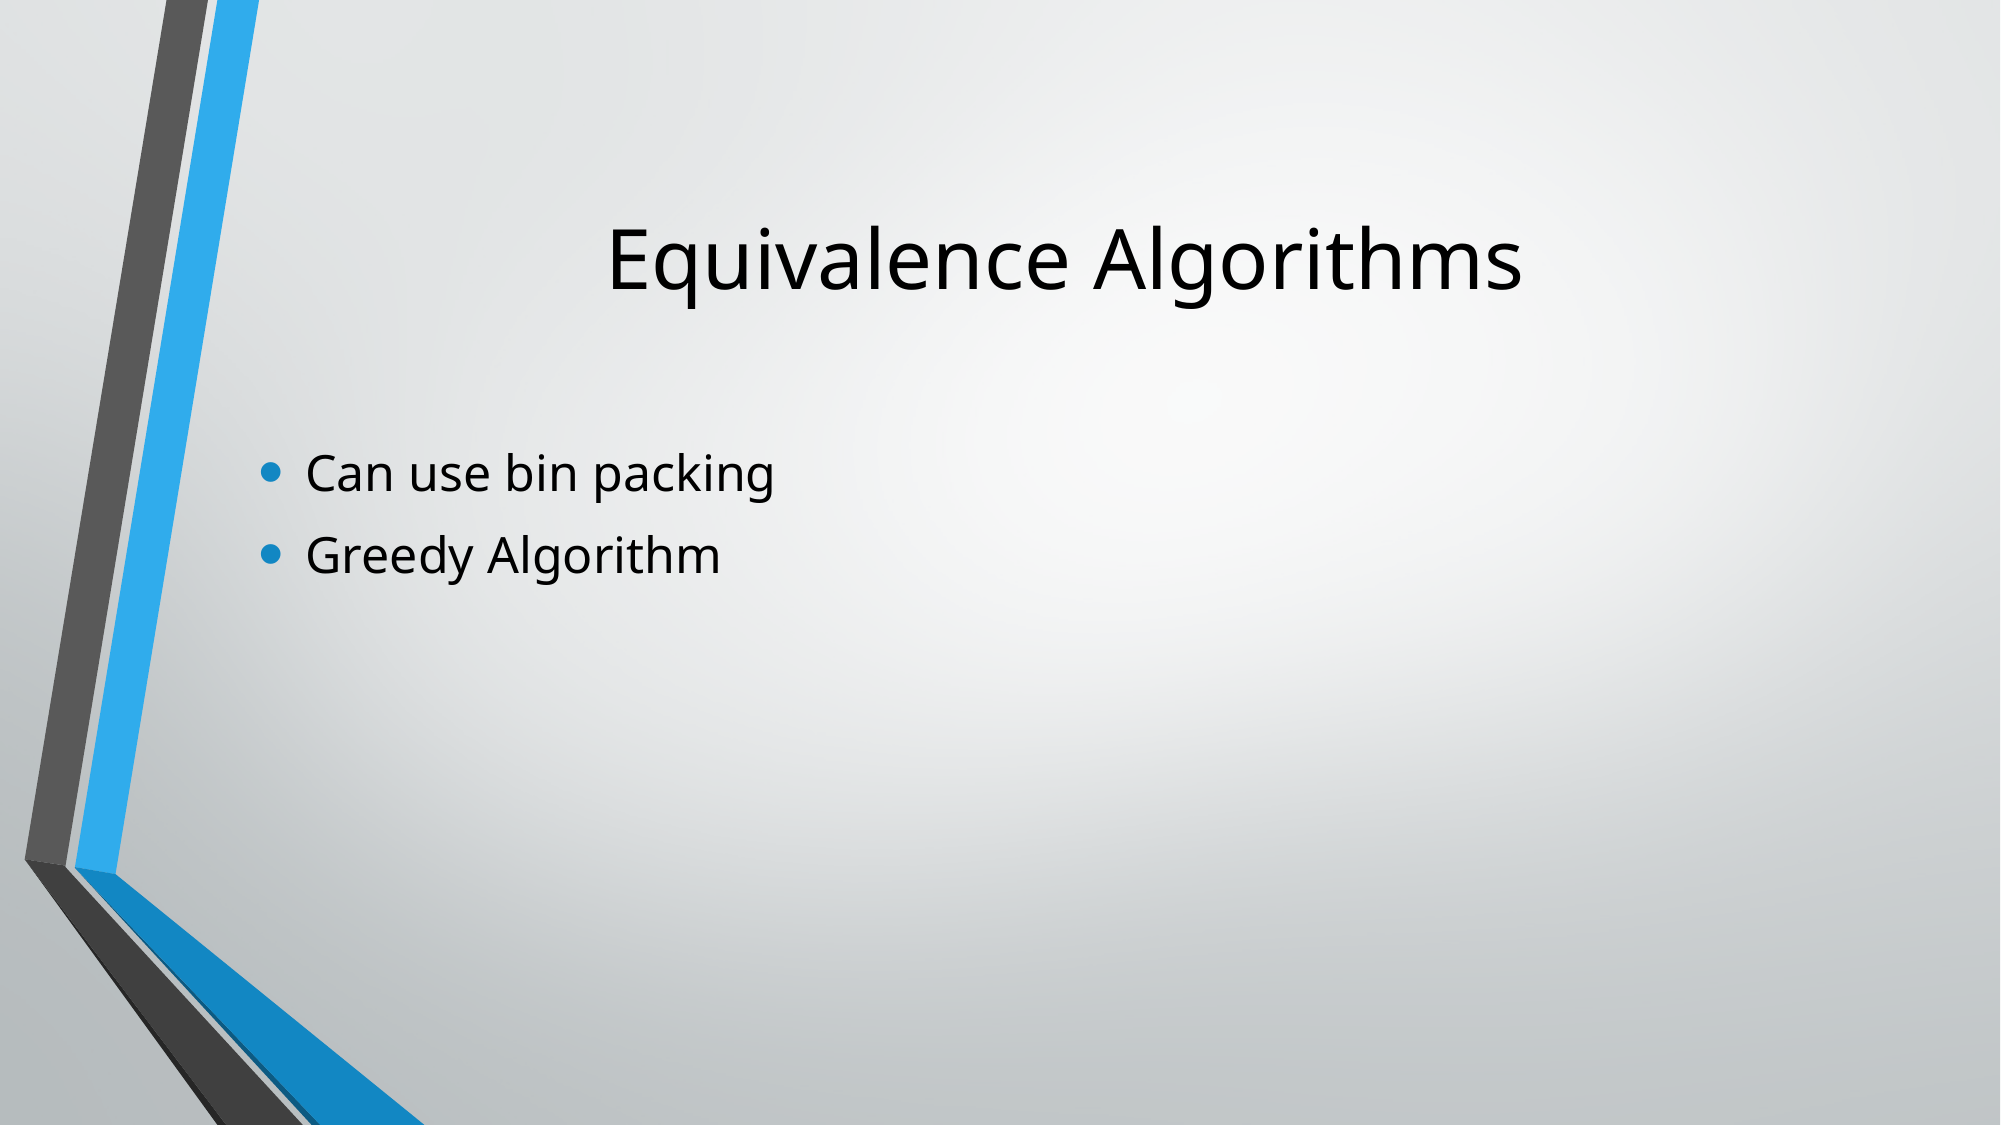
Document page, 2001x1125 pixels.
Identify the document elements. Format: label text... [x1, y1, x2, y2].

list Can use bin packing Greedy Algorithm [243, 256, 1887, 769]
title Equivalence Algorithms [243, 112, 1887, 256]
